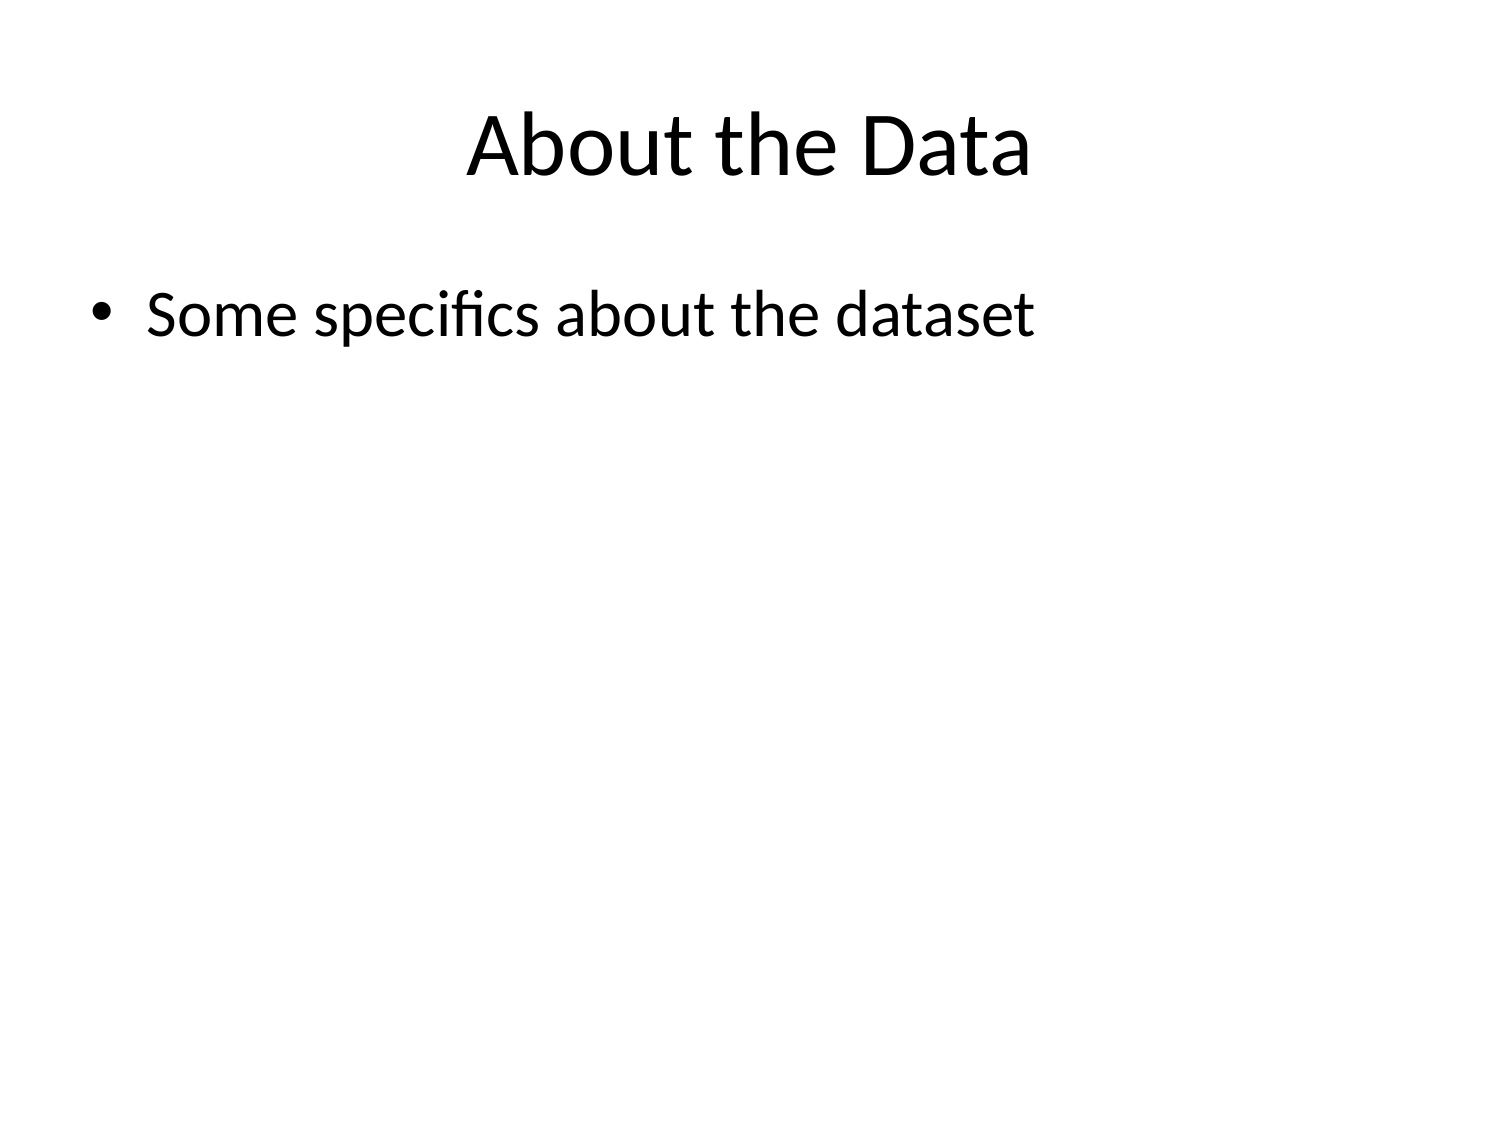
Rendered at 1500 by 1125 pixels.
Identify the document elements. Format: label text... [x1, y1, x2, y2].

title About the Data [75, 45, 1425, 233]
list Some specifics about the dataset [75, 262, 1425, 1005]
